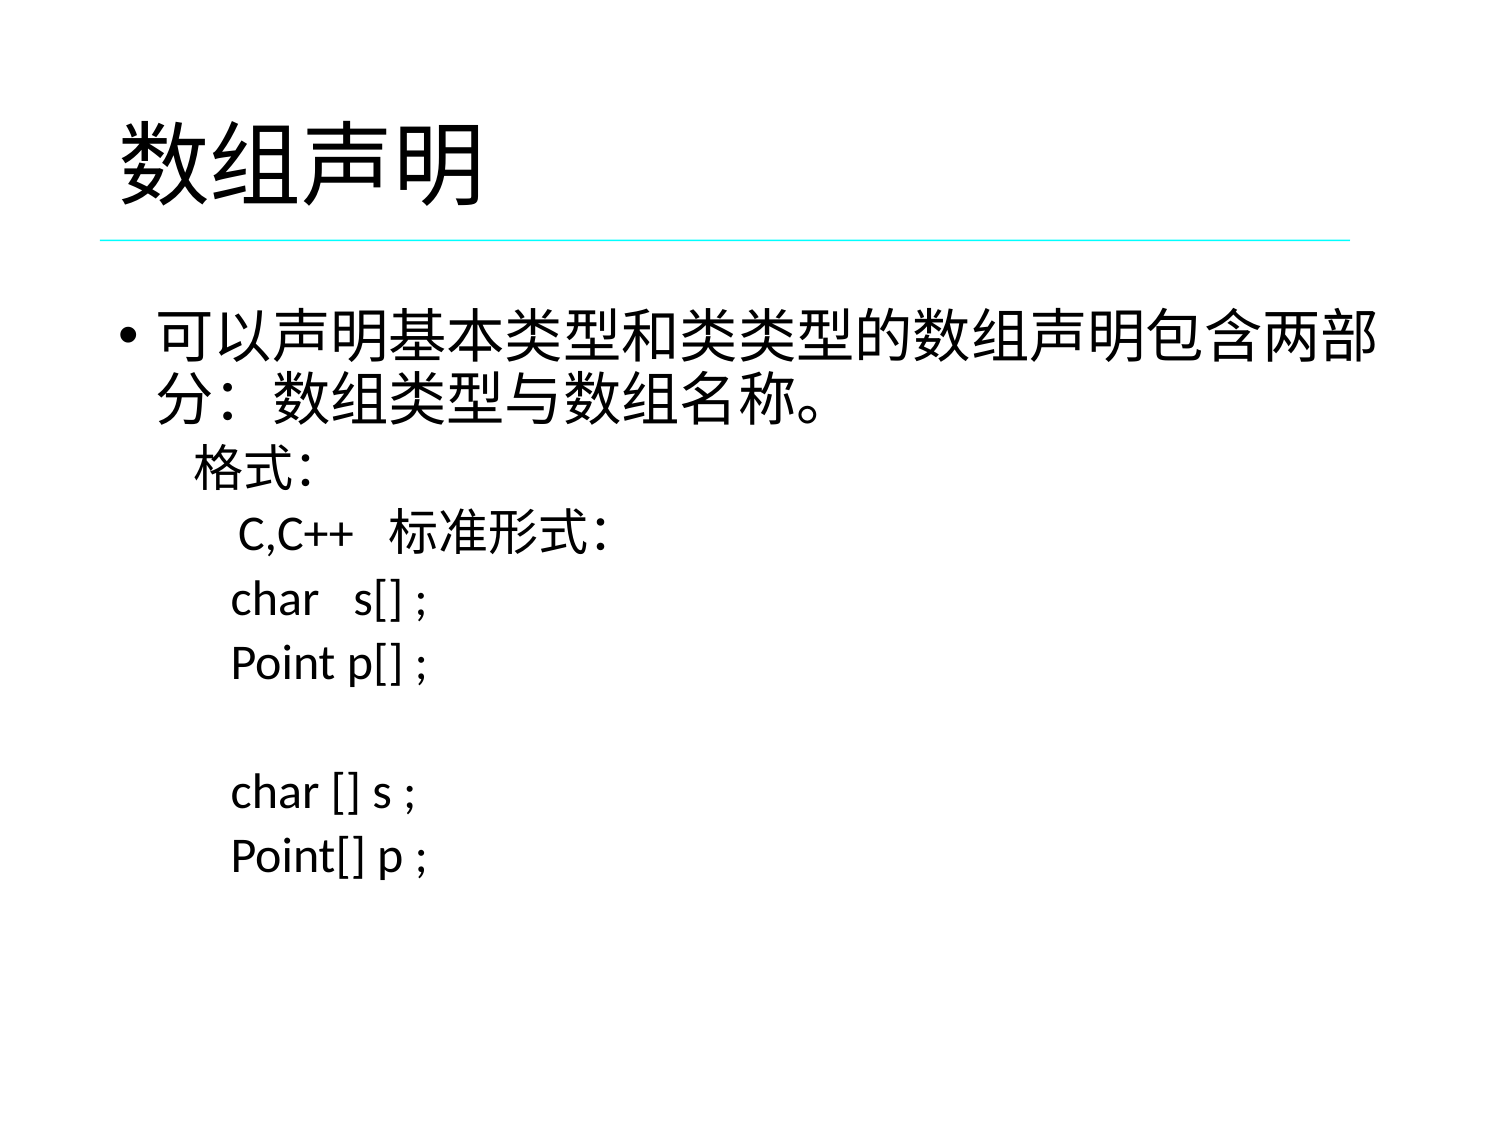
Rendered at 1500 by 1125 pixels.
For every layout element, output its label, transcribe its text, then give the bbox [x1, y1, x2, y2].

list 可以声明基本类型和类类型的数组声明包含两部分：数组类型与数组名称。 格式： C,C++ 标准形式： char s[] ; Point p[] ; char [] s ; Point[] p ; [103, 299, 1397, 1014]
title 数组声明 [103, 59, 1397, 278]
